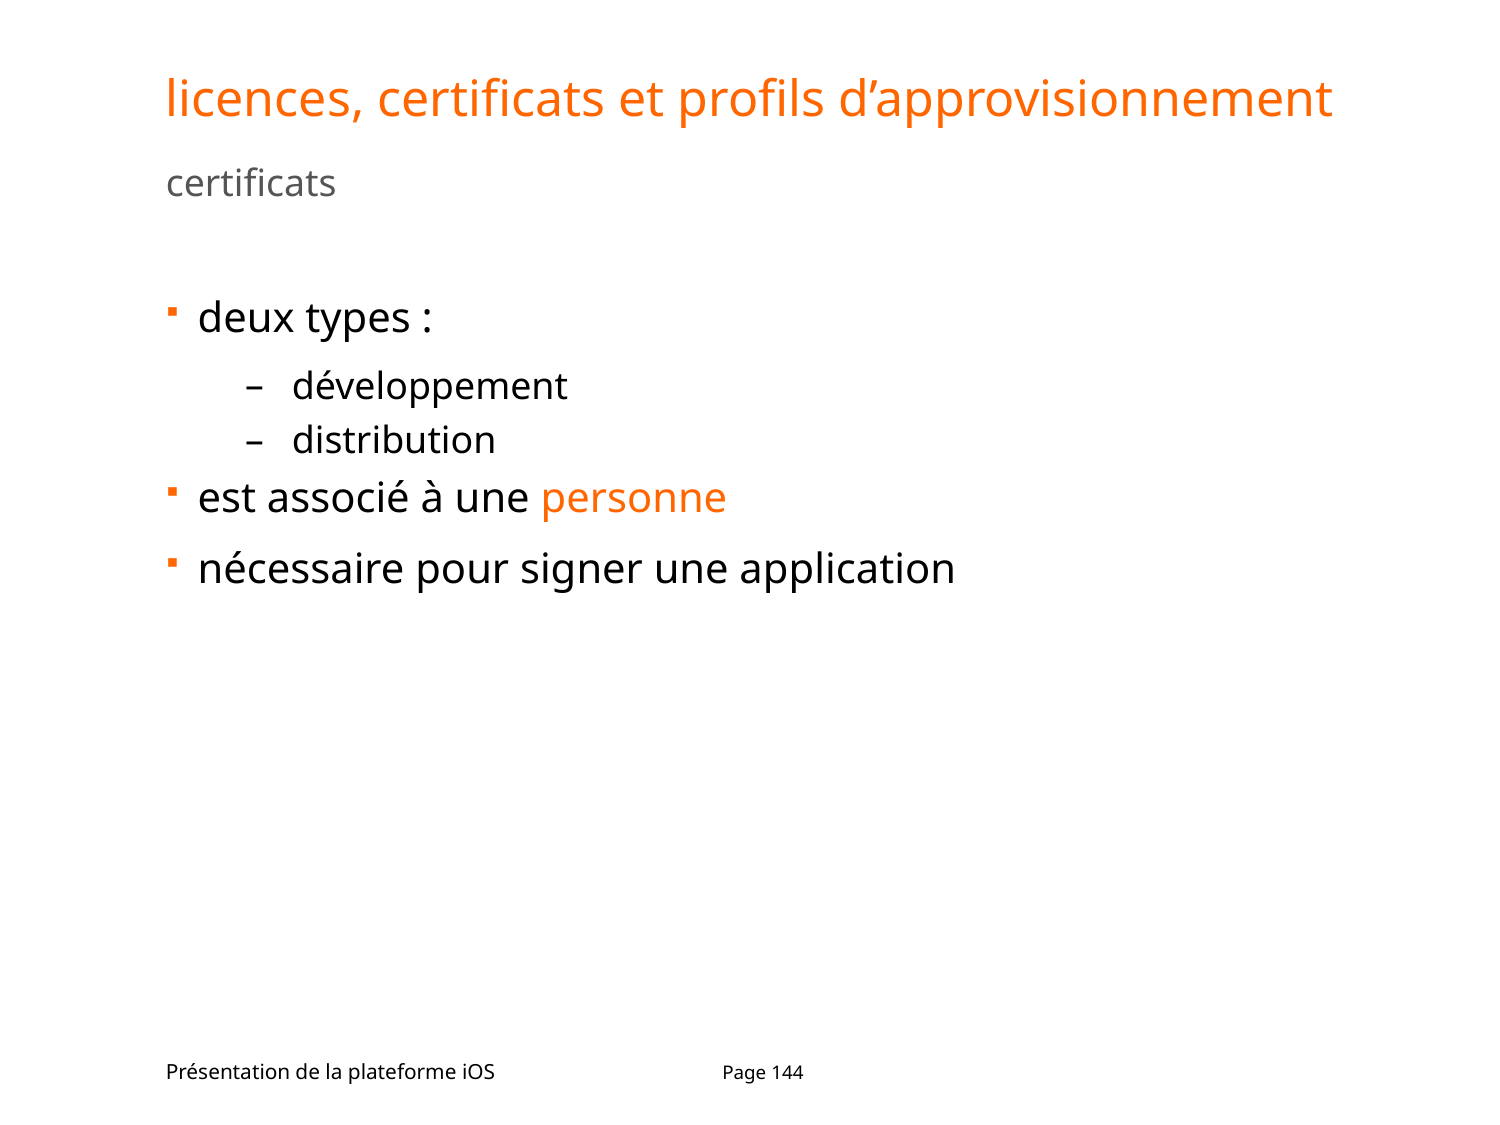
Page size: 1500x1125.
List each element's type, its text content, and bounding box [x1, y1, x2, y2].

footer Présentation de la plateforme iOS [165, 1050, 575, 1087]
list certificats [165, 158, 1448, 209]
list deux types : développement distribution est associé à une personne nécessaire pour signer une application [165, 290, 1483, 929]
title licences, certificats et profils d’approvisionnement [165, 66, 1448, 148]
